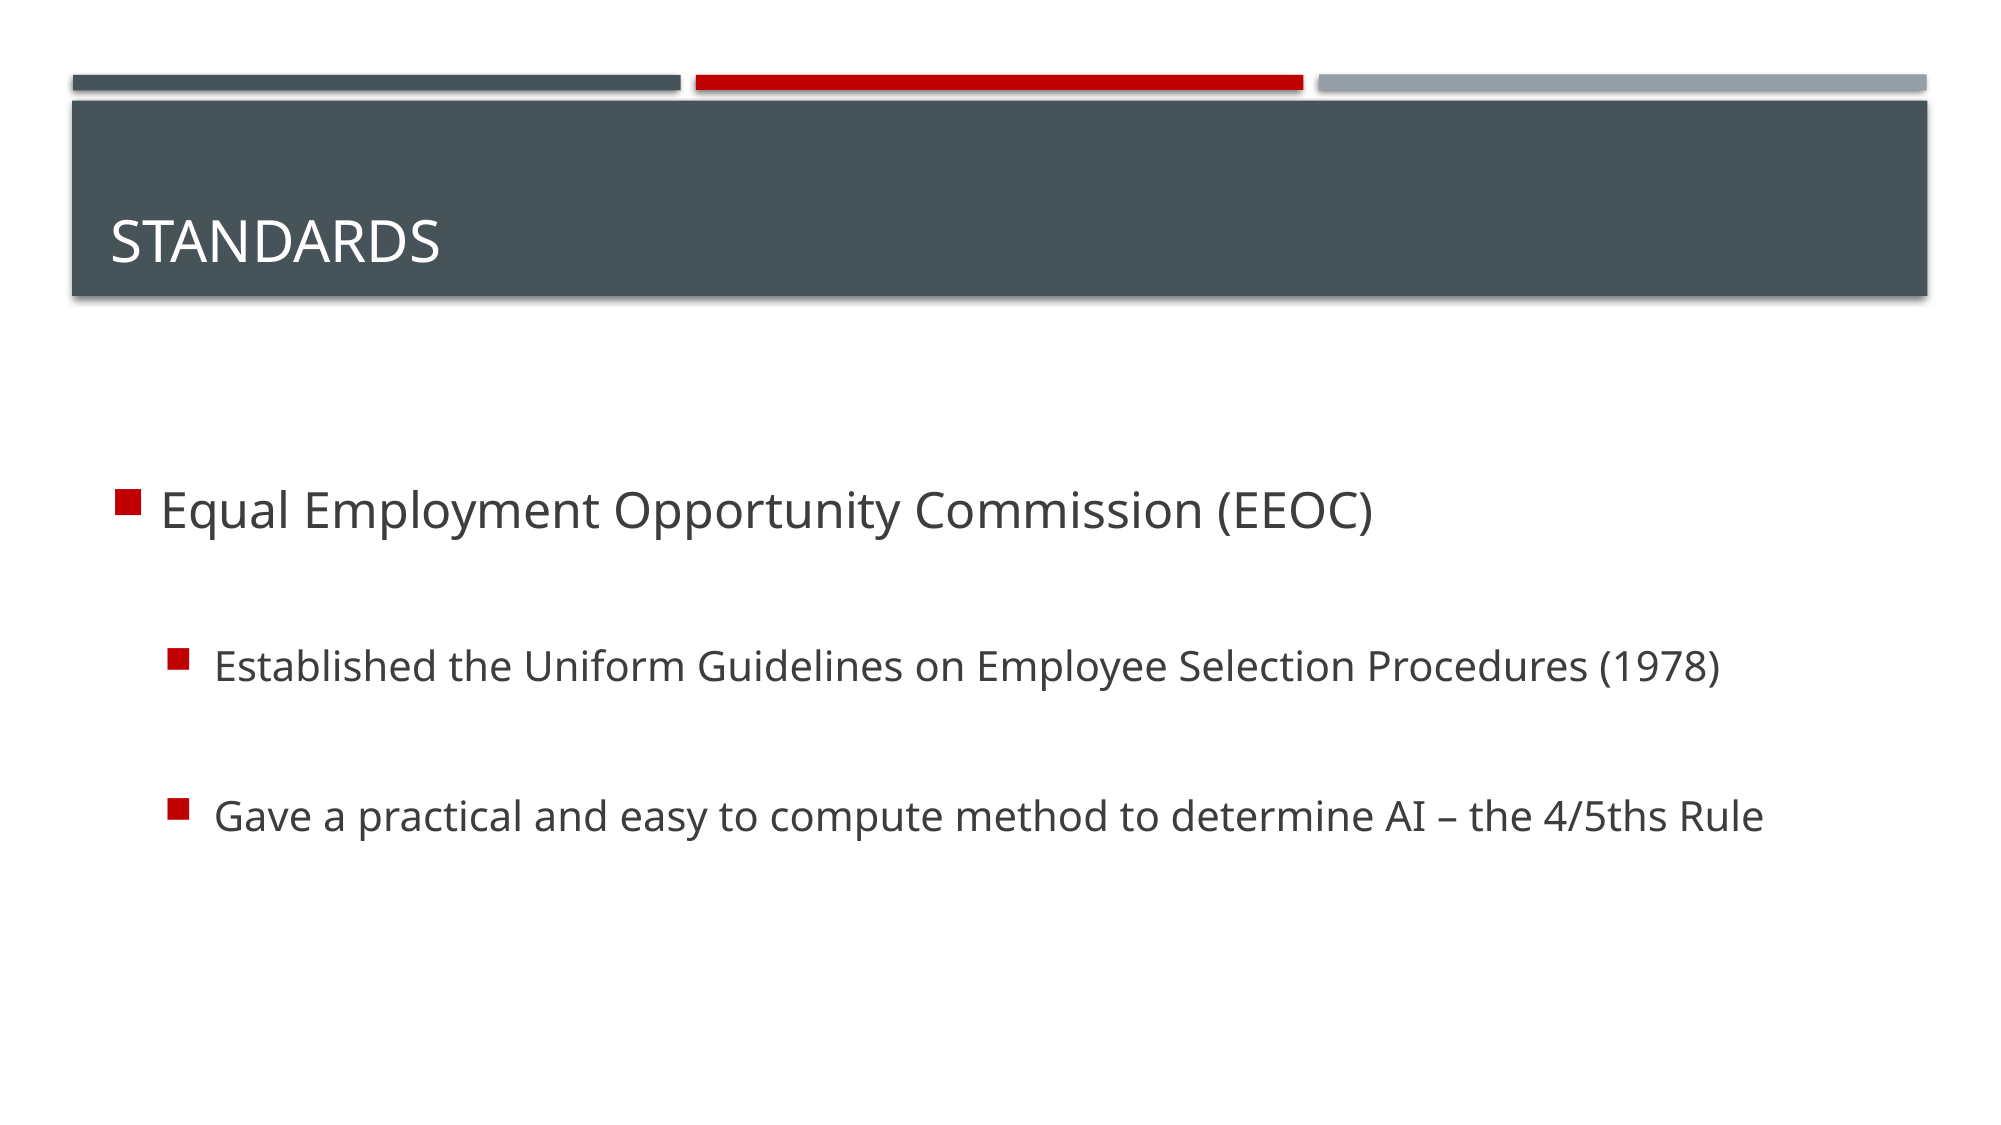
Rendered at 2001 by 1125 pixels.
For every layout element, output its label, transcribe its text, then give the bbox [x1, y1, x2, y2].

title Standards [95, 115, 1905, 282]
list Equal Employment Opportunity Commission (EEOC) Established the Uniform Guidelines on Employee Selection Procedures (1978) Gave a practical and easy to compute method to determine AI – the 4/5ths Rule [95, 357, 1905, 962]
